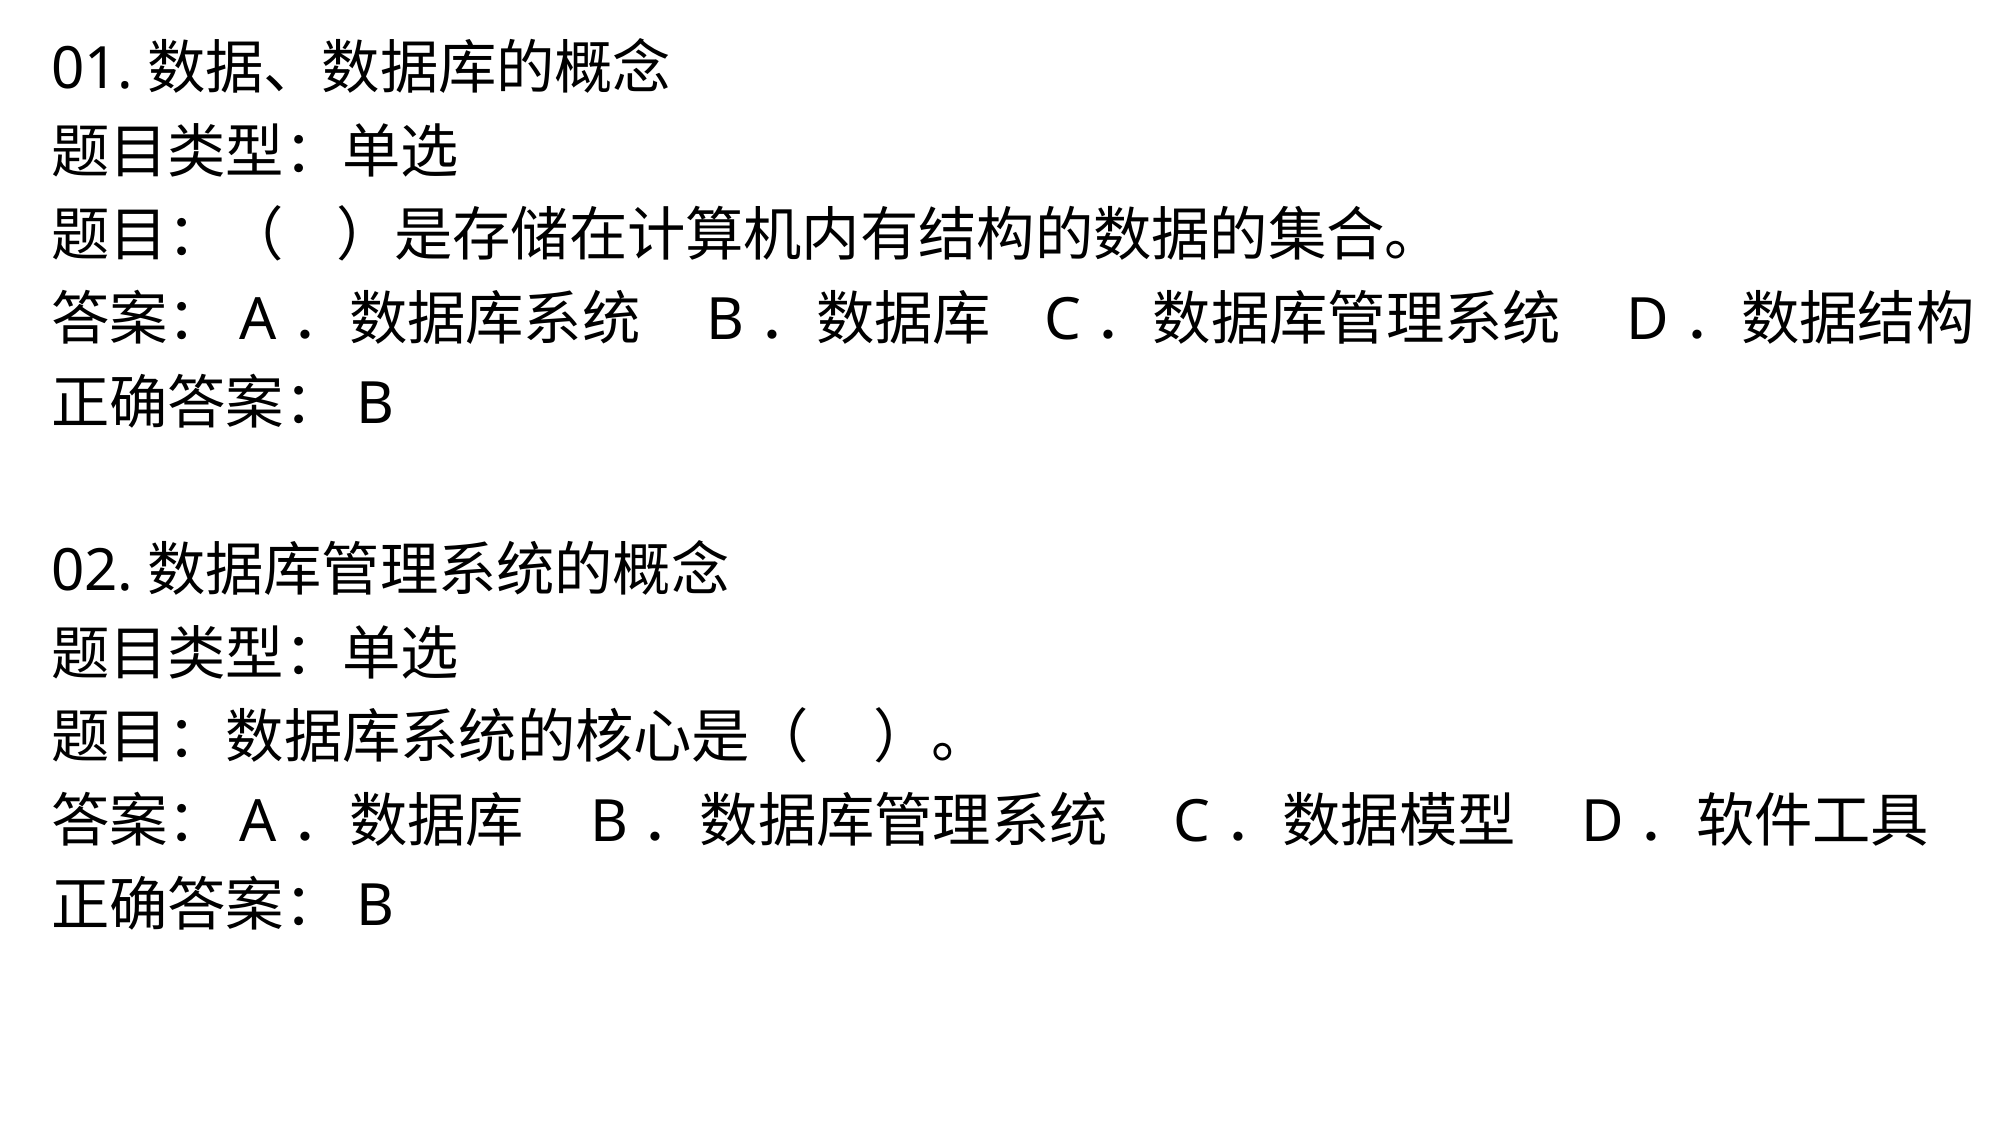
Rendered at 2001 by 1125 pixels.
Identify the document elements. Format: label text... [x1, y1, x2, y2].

list 01.数据、数据库的概念 题目类型：单选 题目：（ ）是存储在计算机内有结构的数据的集合。 答案：A．数据库系统 B．数据库 C．数据库管理系统 D．数据结构 正确答案：B 02.数据库管理系统的概念 题目类型：单选 题目：数据库系统的核心是（ ）。 答案：A．数据库 B．数据库管理系统 C．数据模型 D．软件工具 正确答案：B [36, 30, 1990, 1072]
